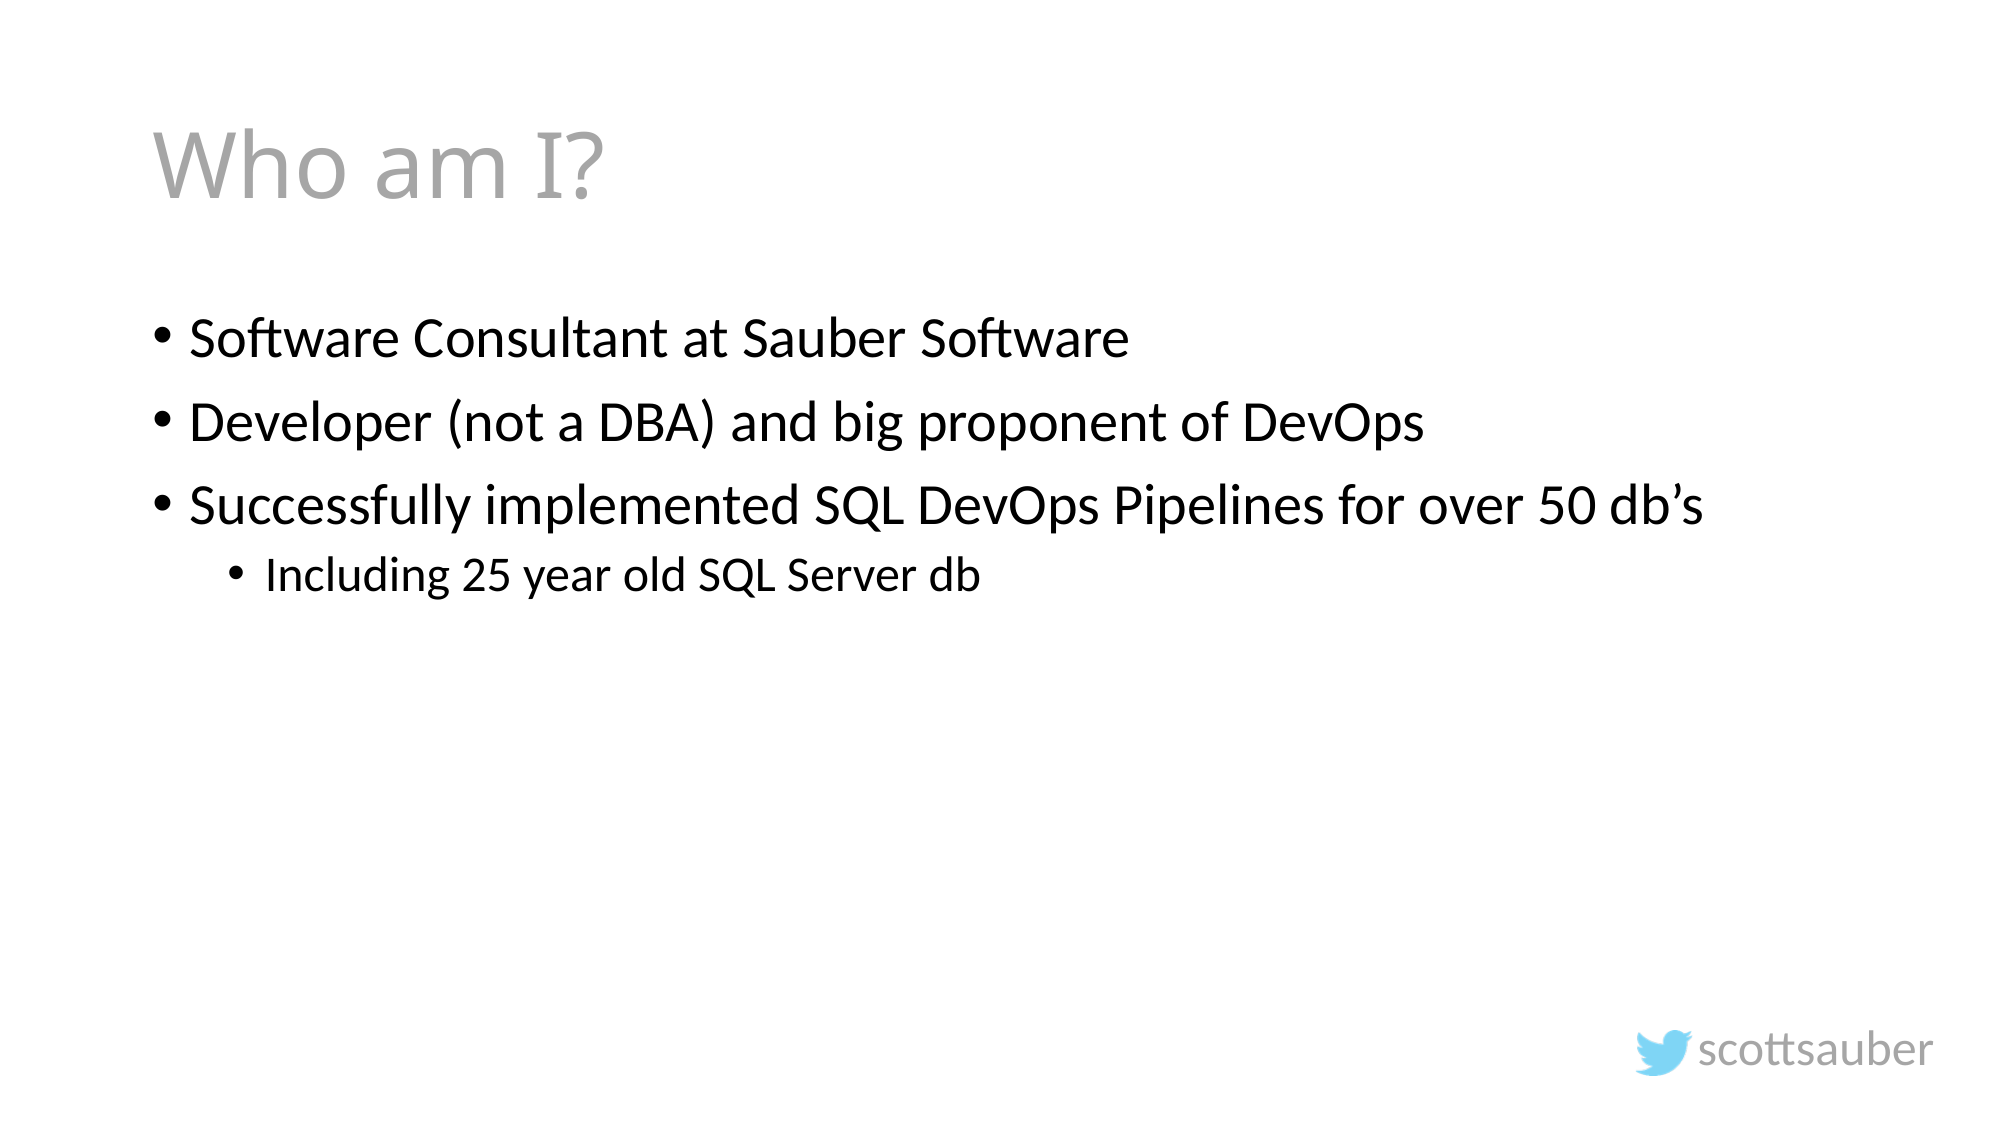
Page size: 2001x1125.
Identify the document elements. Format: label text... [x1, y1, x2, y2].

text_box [1635, 1014, 1986, 1093]
title Who am I? [137, 59, 1863, 278]
list Software Consultant at Sauber Software Developer (not a DBA) and big proponent of DevOps Successfully implemented SQL DevOps Pipelines for over 50 db’s Including 25 year old SQL Server db [137, 299, 1863, 1014]
